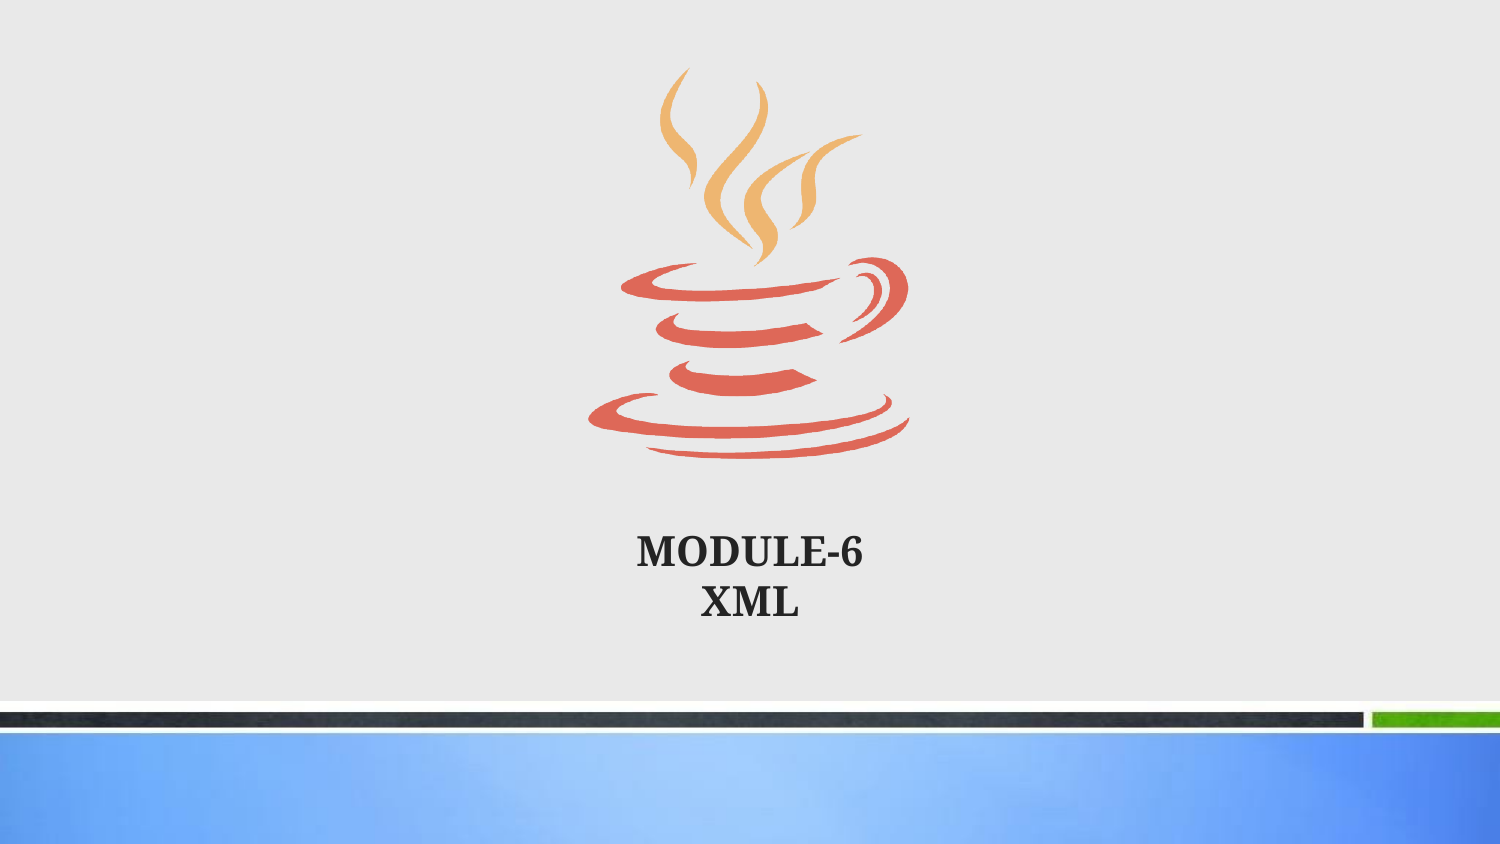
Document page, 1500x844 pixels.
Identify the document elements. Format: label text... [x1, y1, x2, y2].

picture [0, 701, 1500, 844]
text_box MODULE-6 XML [623, 522, 878, 625]
picture [588, 67, 910, 459]
